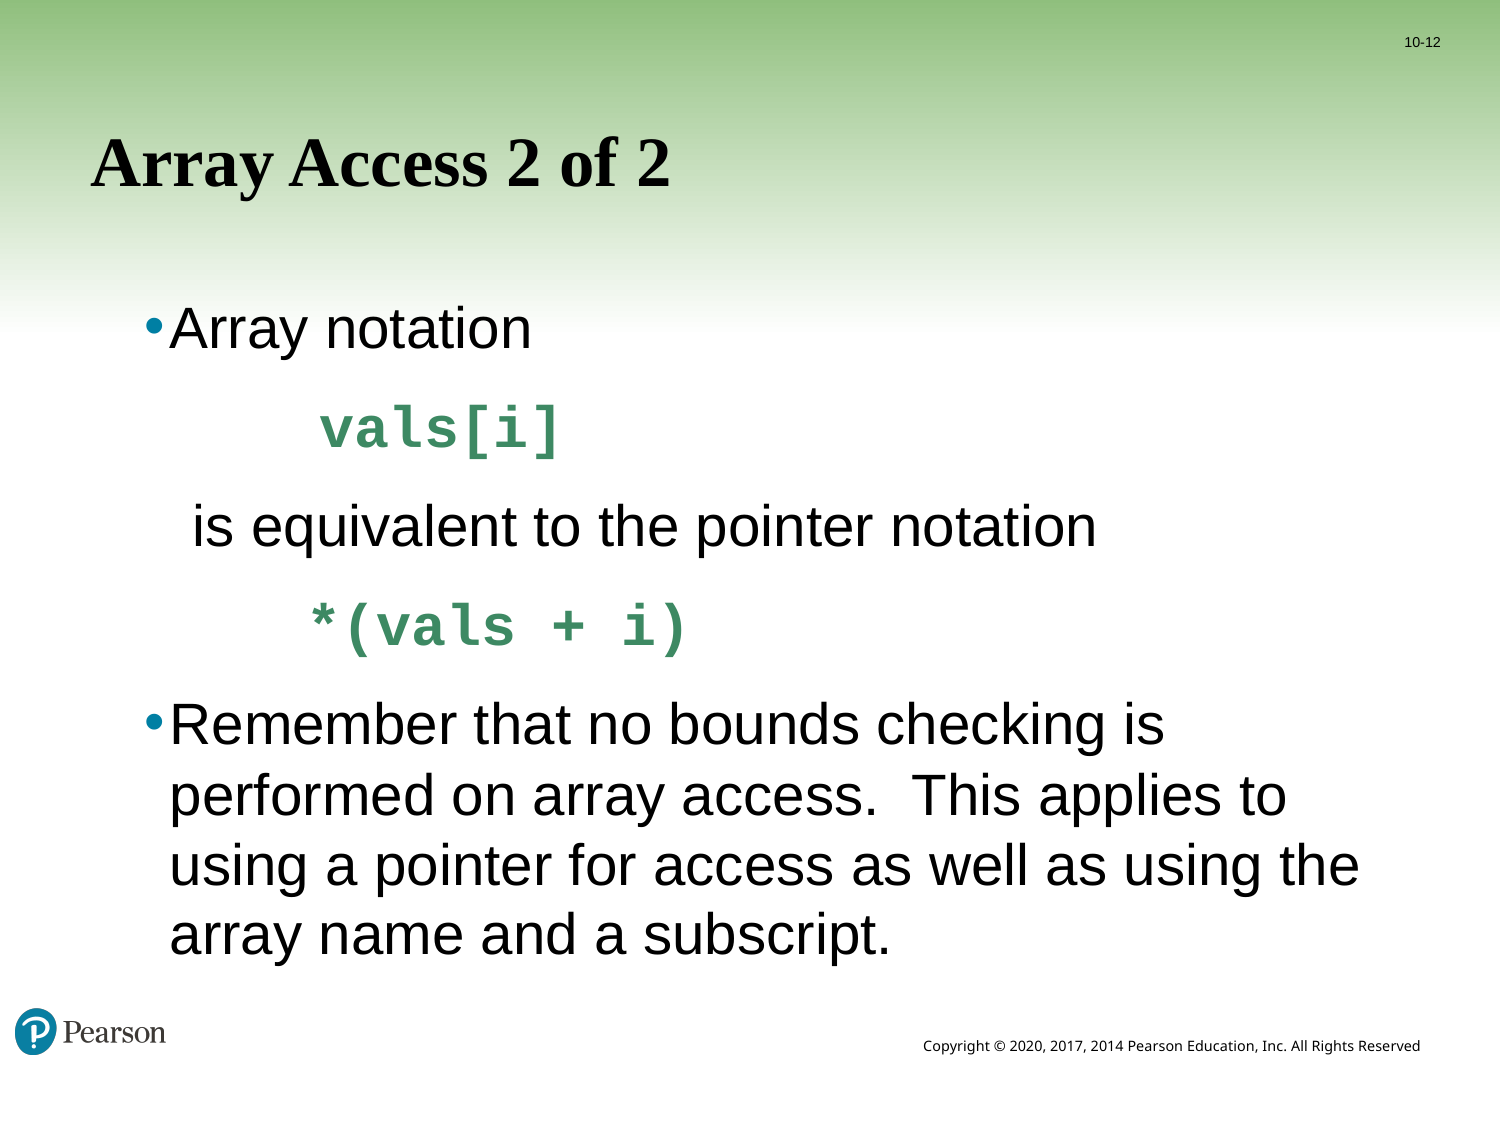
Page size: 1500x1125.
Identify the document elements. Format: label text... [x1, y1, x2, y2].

picture [15, 1041, 26, 1055]
slide_number 10-12 [1389, 18, 1480, 49]
picture [23, 1017, 49, 1042]
title Array Access 2 of 2 [75, 35, 1425, 216]
list Array notation vals[i] is equivalent to the pointer notation *(vals + i) Remember that no bounds checking is performed on array access. This applies to using a pointer for access as well as using the array name and a subscript. [112, 275, 1388, 1000]
picture [15, 1008, 30, 1024]
picture [41, 1008, 166, 1055]
